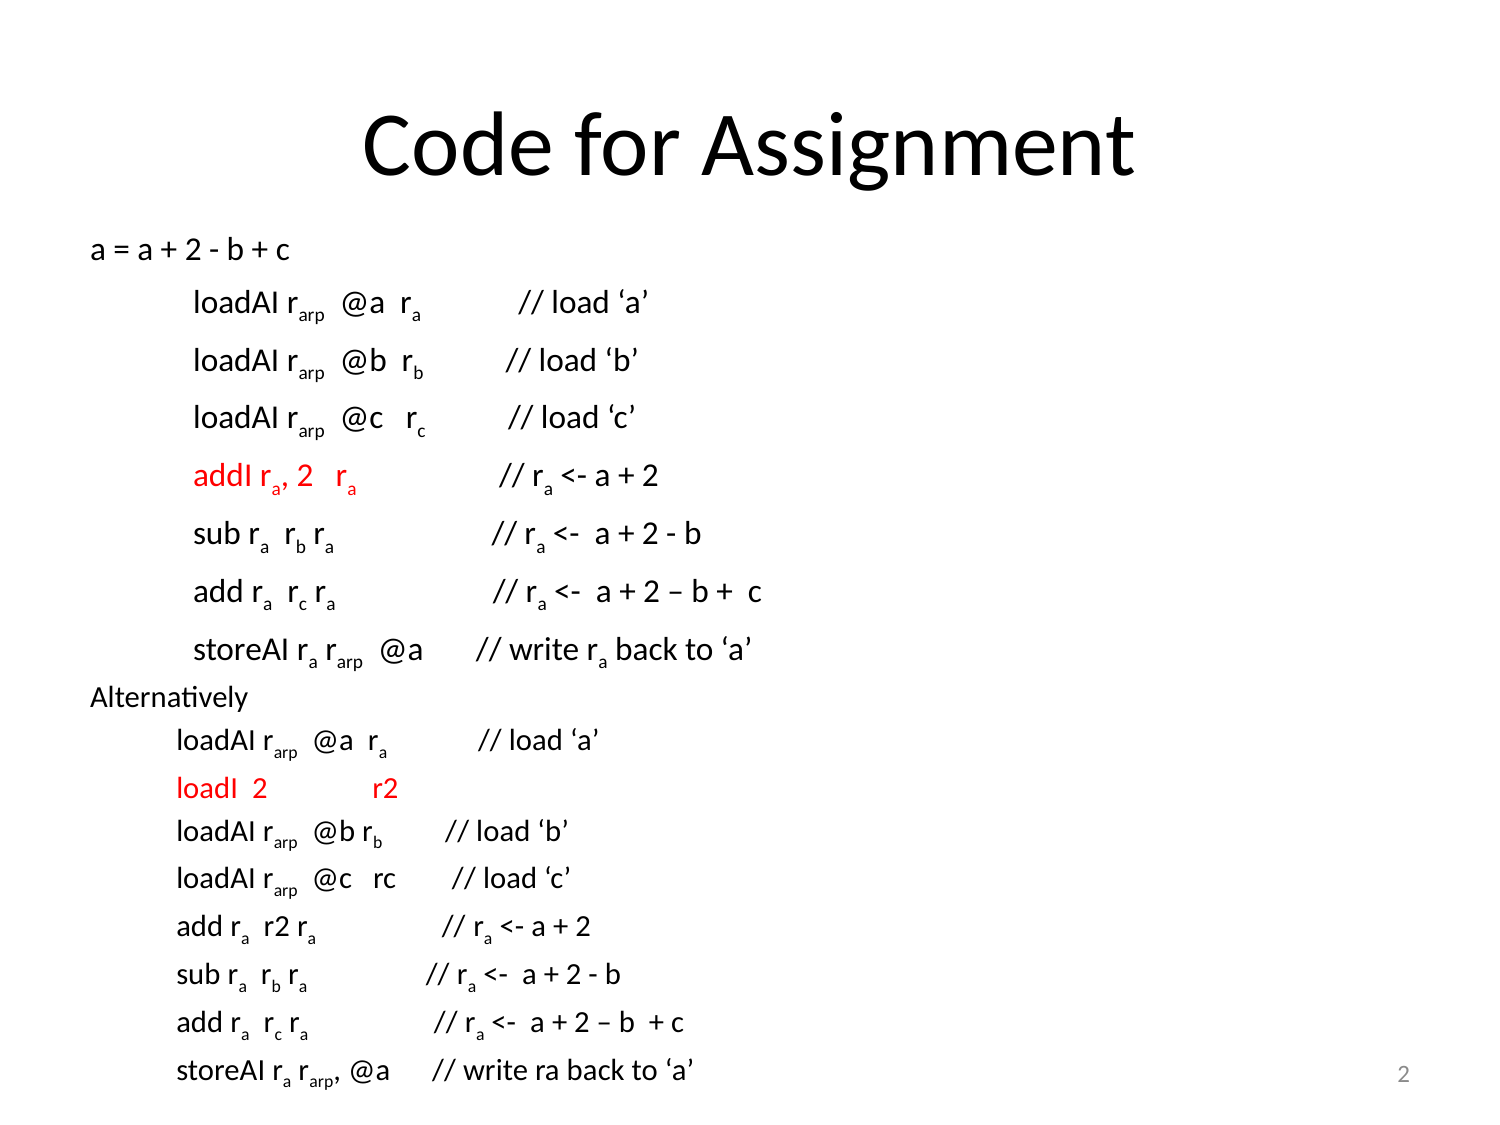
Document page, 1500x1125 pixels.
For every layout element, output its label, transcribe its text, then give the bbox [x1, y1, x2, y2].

text_box Alternatively loadAI rarp @a ra // load ‘a’ loadI 2 r2 loadAI rarp @b rb // load ‘b’ loadAI rarp @c rc // load ‘c’ add ra r2 ra // ra <- a + 2 sub ra rb ra // ra <- a + 2 - b add ra rc ra // ra <- a + 2 – b + c storeAI ra rarp, @a // write ra back to ‘a’ [75, 669, 1132, 1103]
slide_number 2 [1132, 1042, 1425, 1103]
list a = a + 2 - b + c loadAI rarp @a ra // load ‘a’ loadAI rarp @b rb // load ‘b’ loadAI rarp @c rc // load ‘c’ addI ra, 2 ra // ra <- a + 2 sub ra rb ra // ra <- a + 2 - b add ra rc ra // ra <- a + 2 – b + c storeAI ra rarp @a // write ra back to ‘a’ [75, 220, 1425, 963]
title Code for Assignment [75, 45, 1425, 220]
